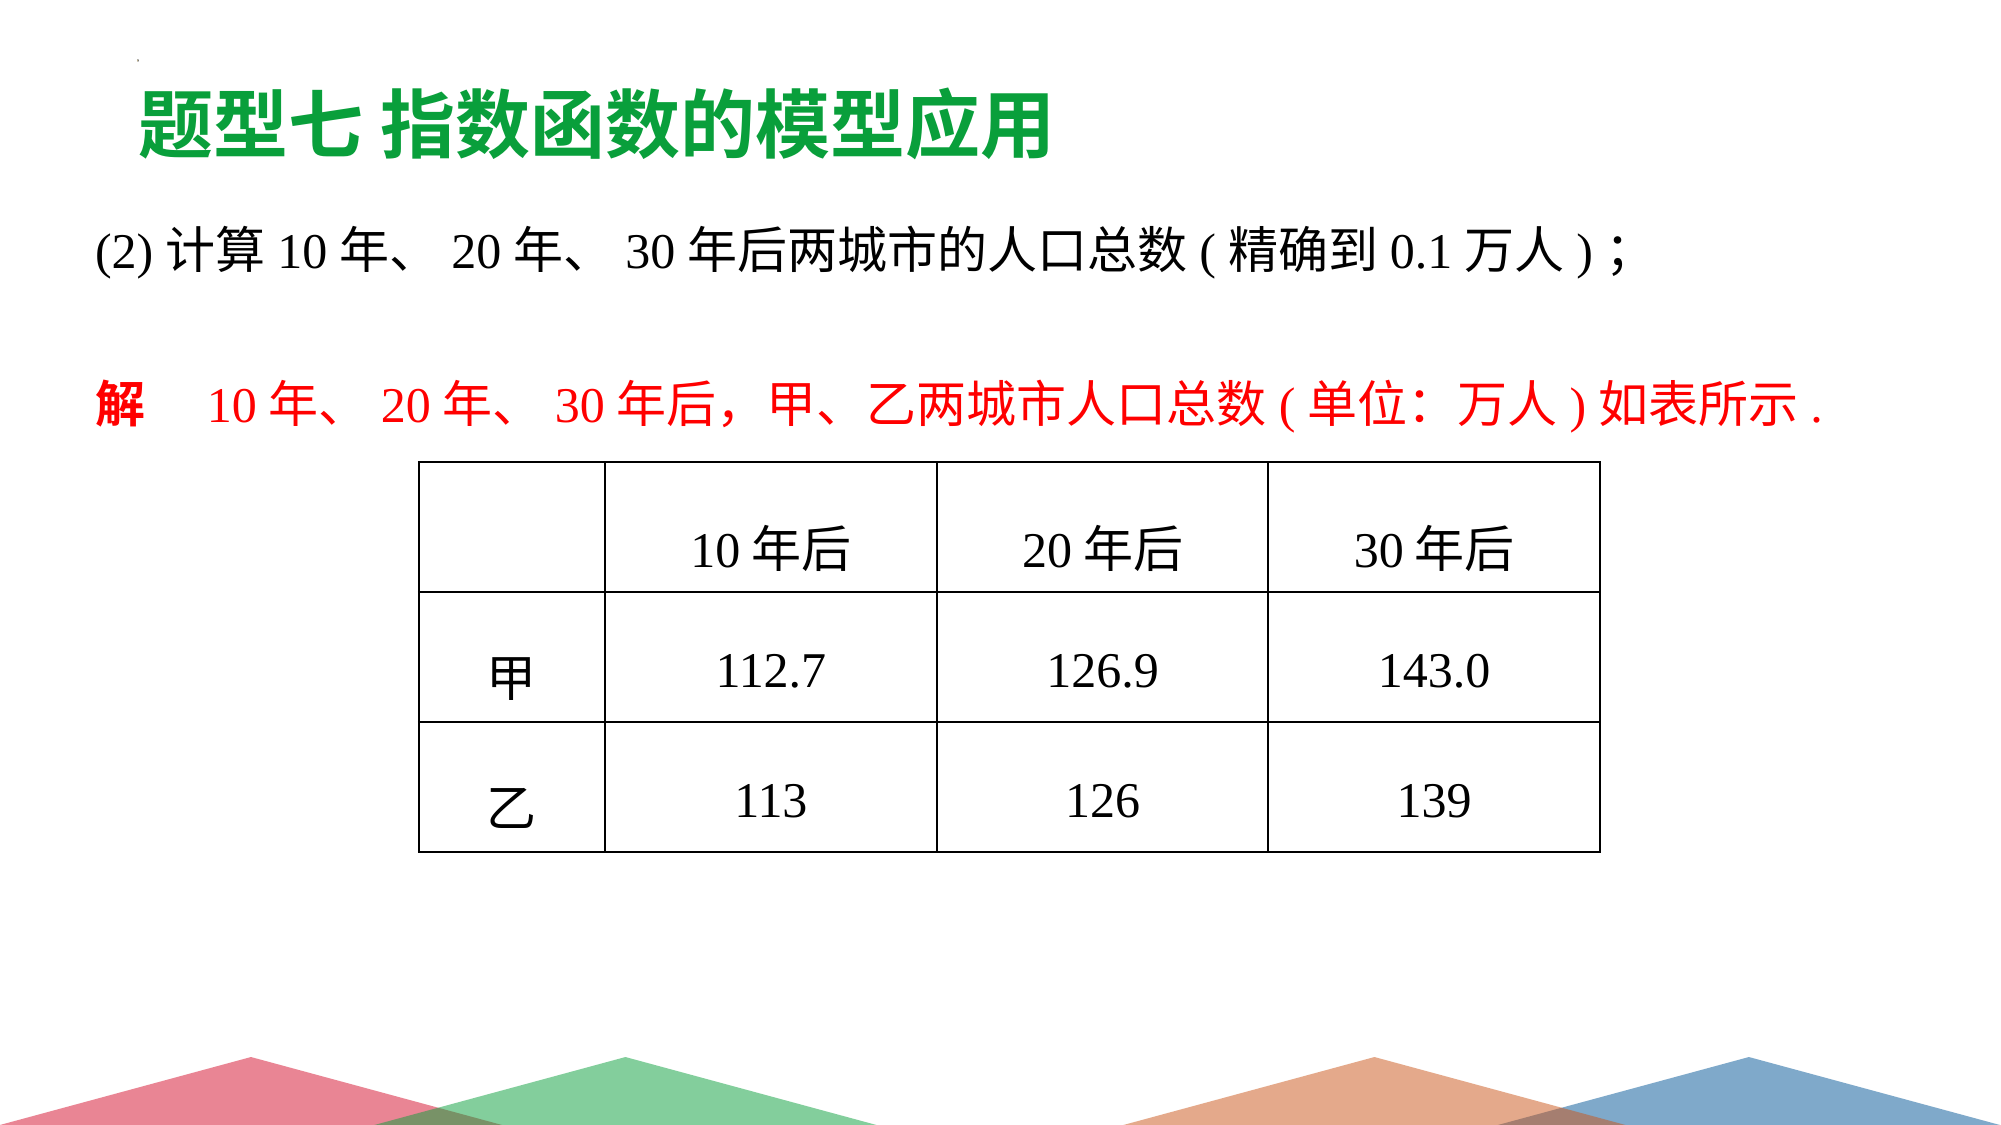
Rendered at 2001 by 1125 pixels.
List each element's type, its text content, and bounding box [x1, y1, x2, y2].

table_cell 乙 [420, 723, 604, 851]
text_box [0, 1057, 437, 1125]
table_cell 126.9 [938, 593, 1267, 721]
table_cell 139 [1269, 723, 1599, 851]
text_box 题型七 指数函数的模型应用 [124, 70, 1868, 176]
table_cell 113 [606, 723, 936, 851]
table_cell 112.7 [606, 593, 936, 721]
table_cell 143.0 [1269, 593, 1599, 721]
text_box 解 10年、20年、30年后，甲、乙两城市人口总数(单位：万人)如表所示. [74, 332, 1944, 443]
table_header [420, 463, 604, 591]
table_cell 甲 [420, 593, 604, 721]
table_cell 126 [938, 723, 1267, 851]
table_header 20年后 [938, 463, 1267, 591]
table_header 10年后 [606, 463, 936, 591]
table_header 30年后 [1269, 463, 1599, 591]
text_box (2)计算10年、20年、30年后两城市的人口总数(精确到0.1万人)； [74, 178, 1944, 289]
text_box [1123, 1057, 1626, 1125]
text_box [1563, 1057, 2000, 1125]
text_box [374, 1057, 877, 1125]
